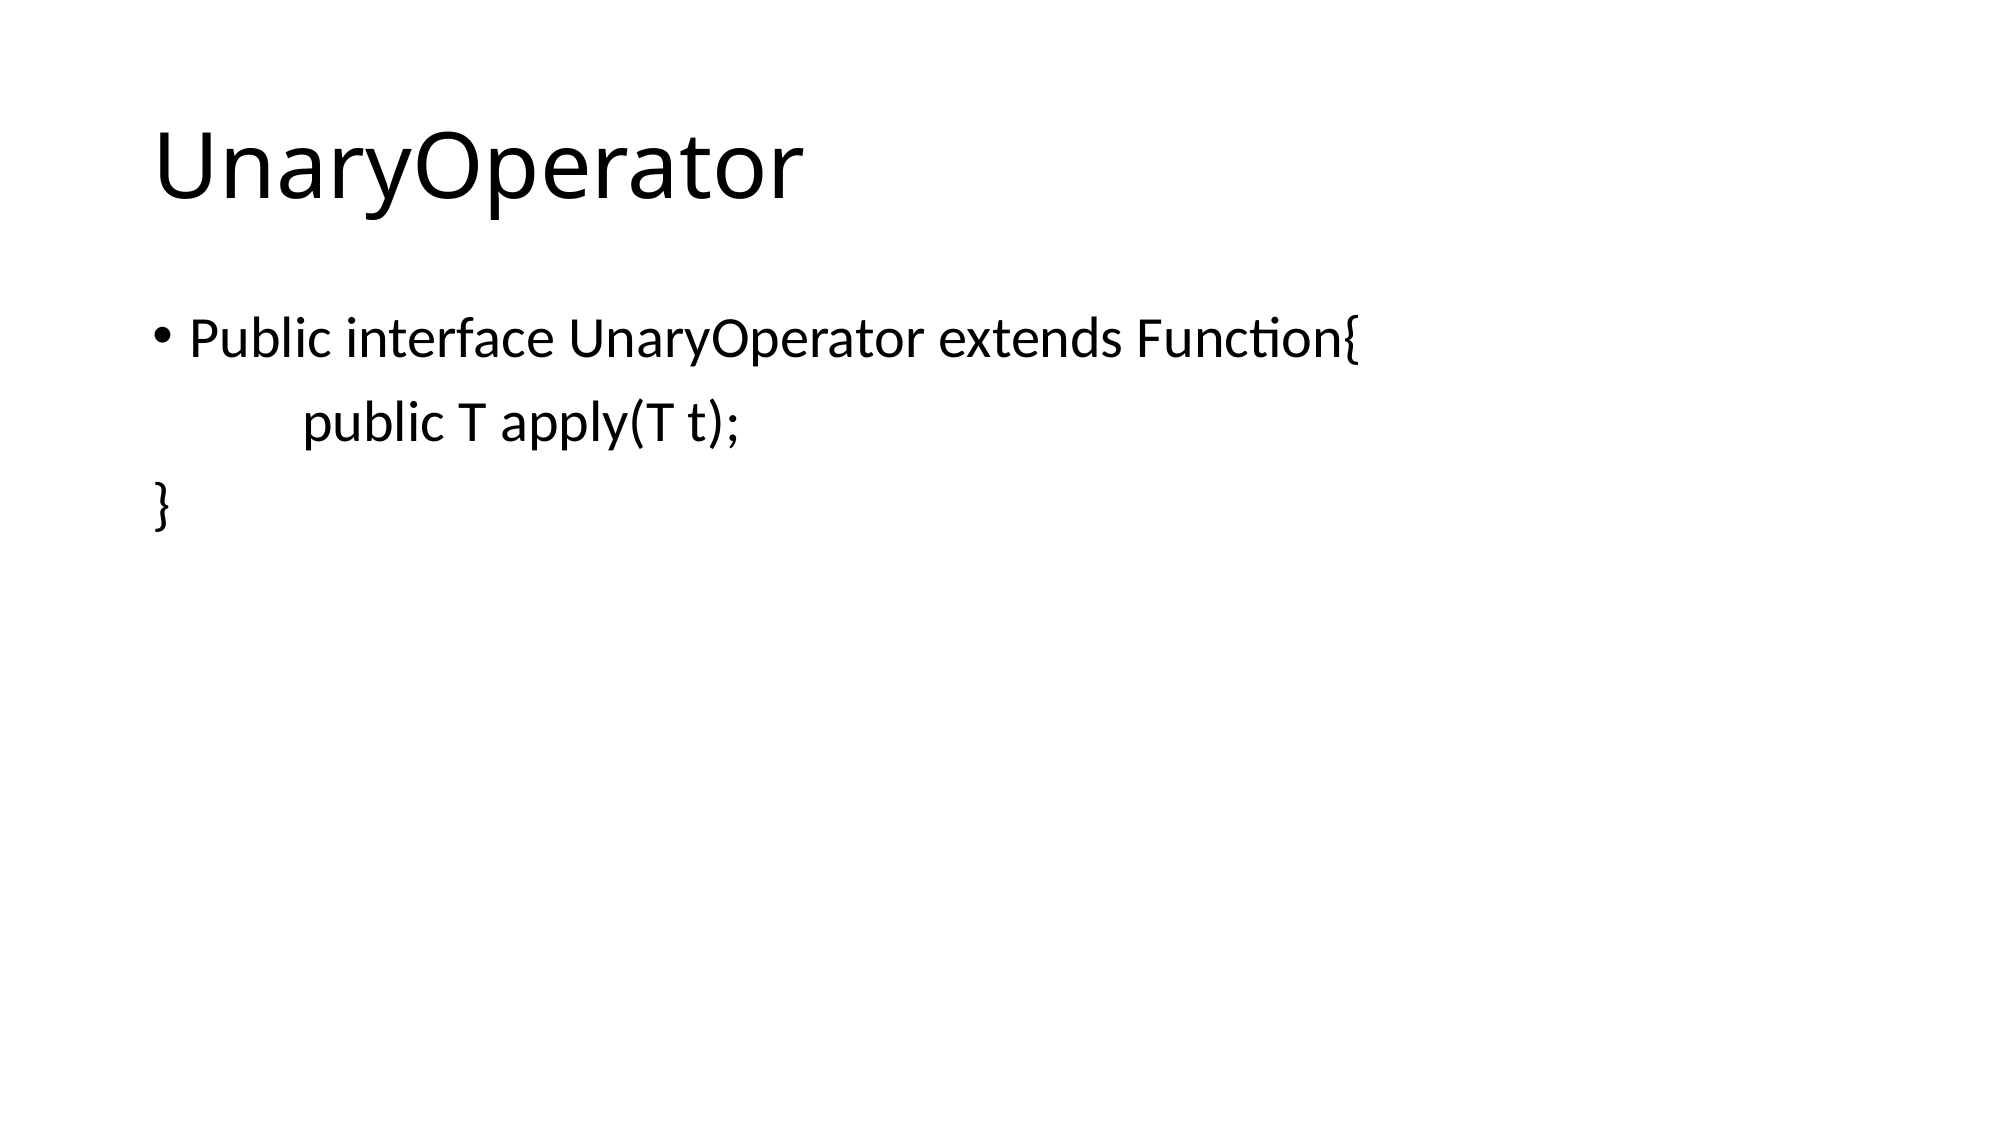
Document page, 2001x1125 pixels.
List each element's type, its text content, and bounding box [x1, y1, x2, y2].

title UnaryOperator [137, 59, 1863, 278]
list Public interface UnaryOperator extends Function{ public T apply(T t); } [137, 299, 1863, 1014]
